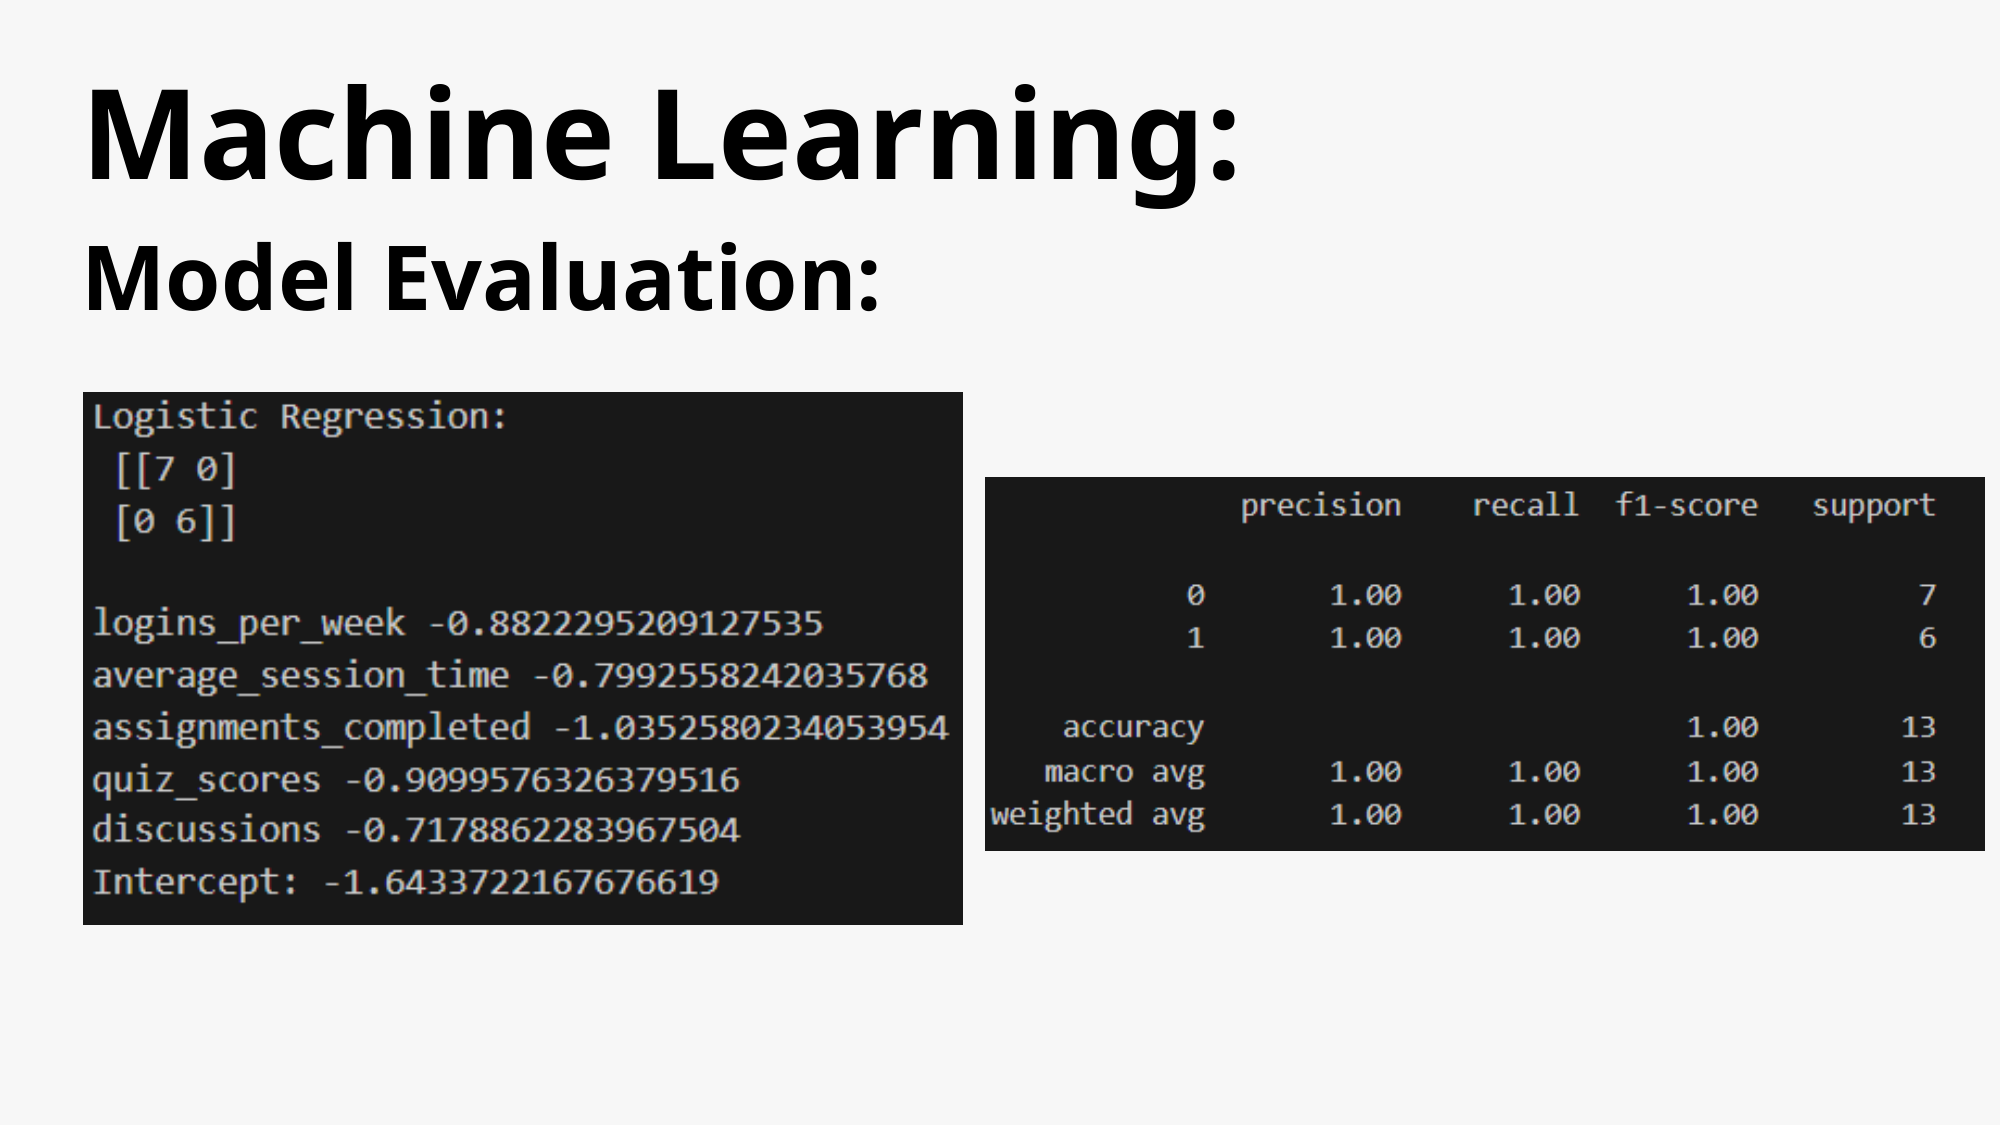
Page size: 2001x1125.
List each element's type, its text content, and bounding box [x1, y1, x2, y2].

text_box Model Evaluation: [66, 213, 1934, 336]
picture [985, 477, 1985, 851]
picture [83, 392, 963, 925]
text_box Machine Learning: [66, 46, 1934, 212]
